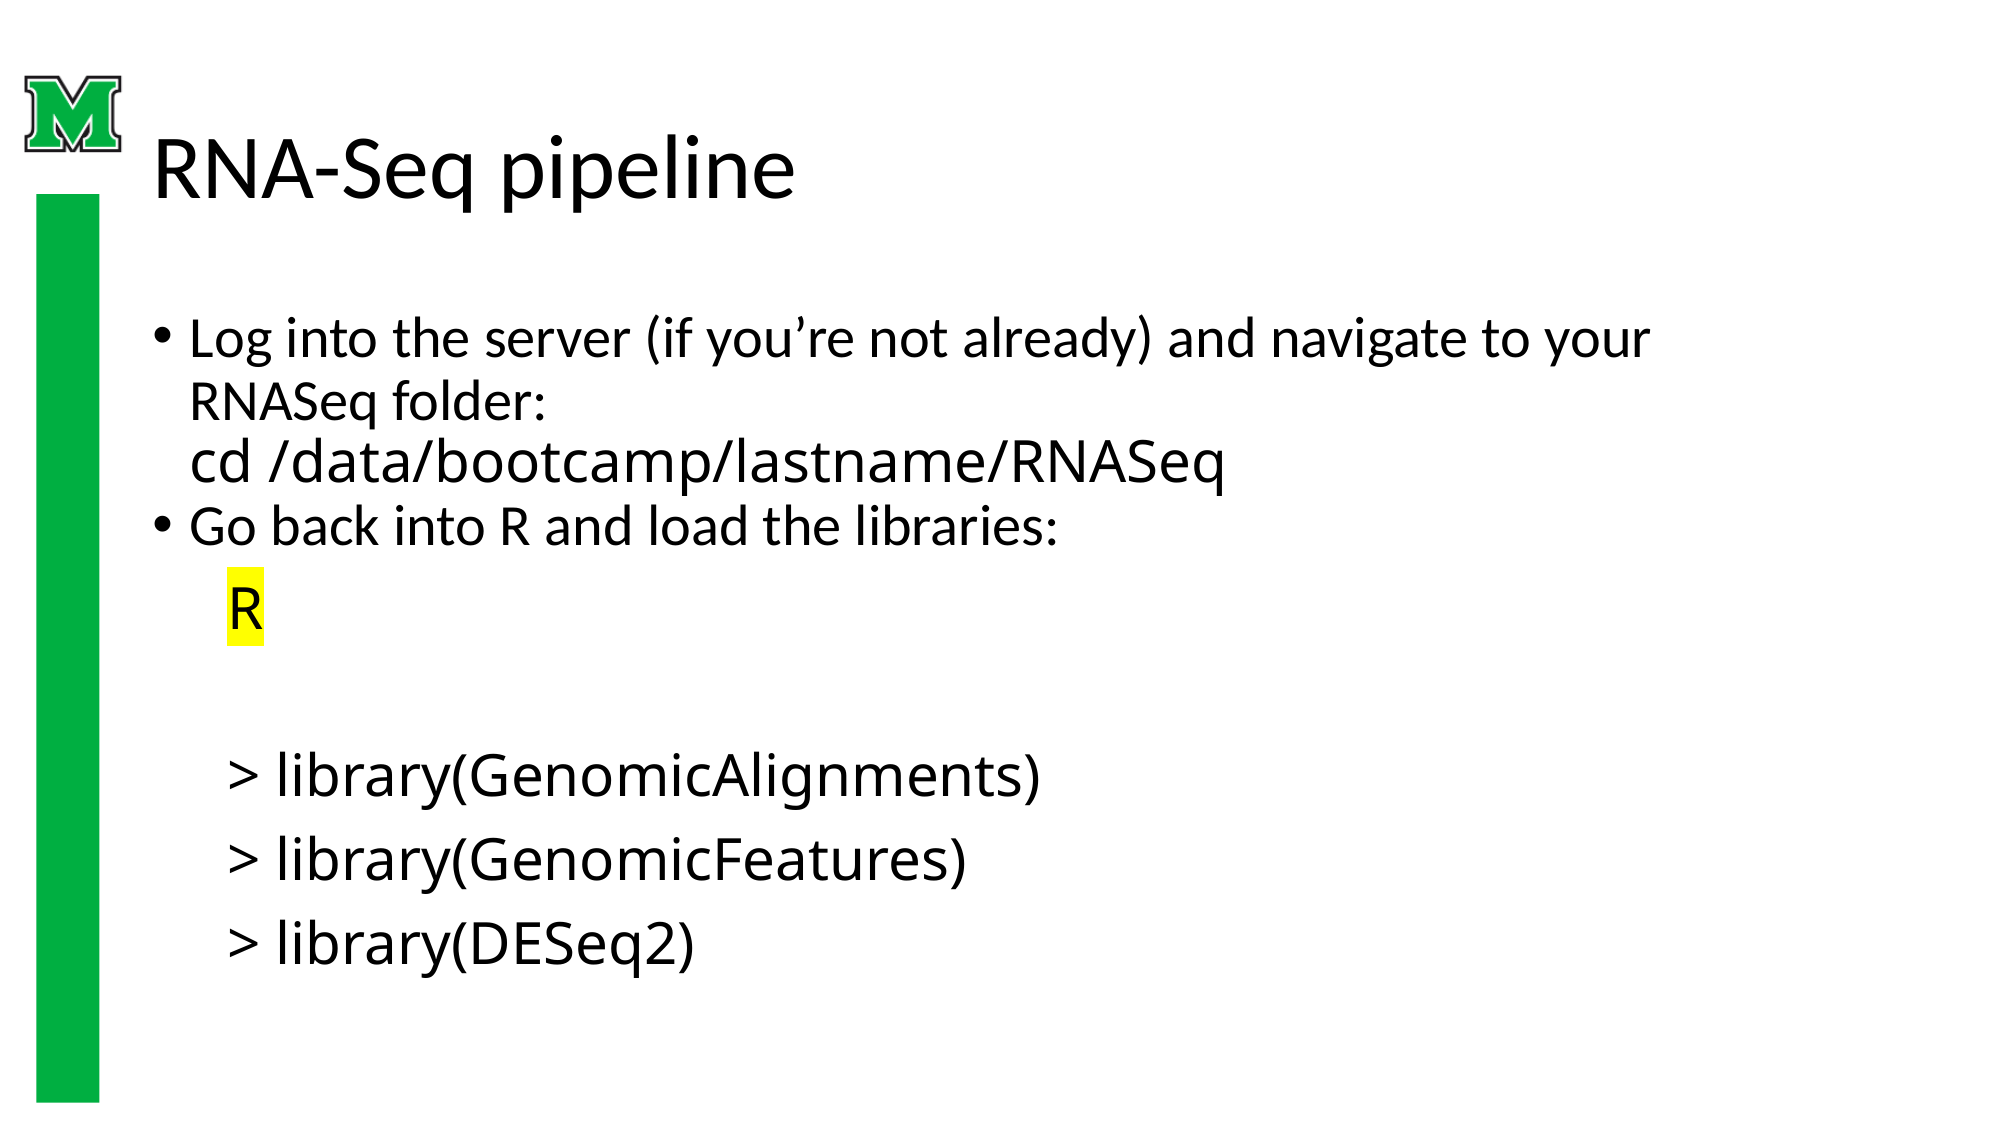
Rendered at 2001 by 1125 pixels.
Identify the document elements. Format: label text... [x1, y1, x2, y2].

list Log into the server (if you’re not already) and navigate to your RNASeq folder: cd /data/bootcamp/lastname/RNASeq Go back into R and load the libraries: R > library(GenomicAlignments) > library(GenomicFeatures) > library(DESeq2) [137, 299, 1863, 1014]
picture [20, 59, 124, 169]
title RNA-Seq pipeline [137, 59, 1863, 278]
